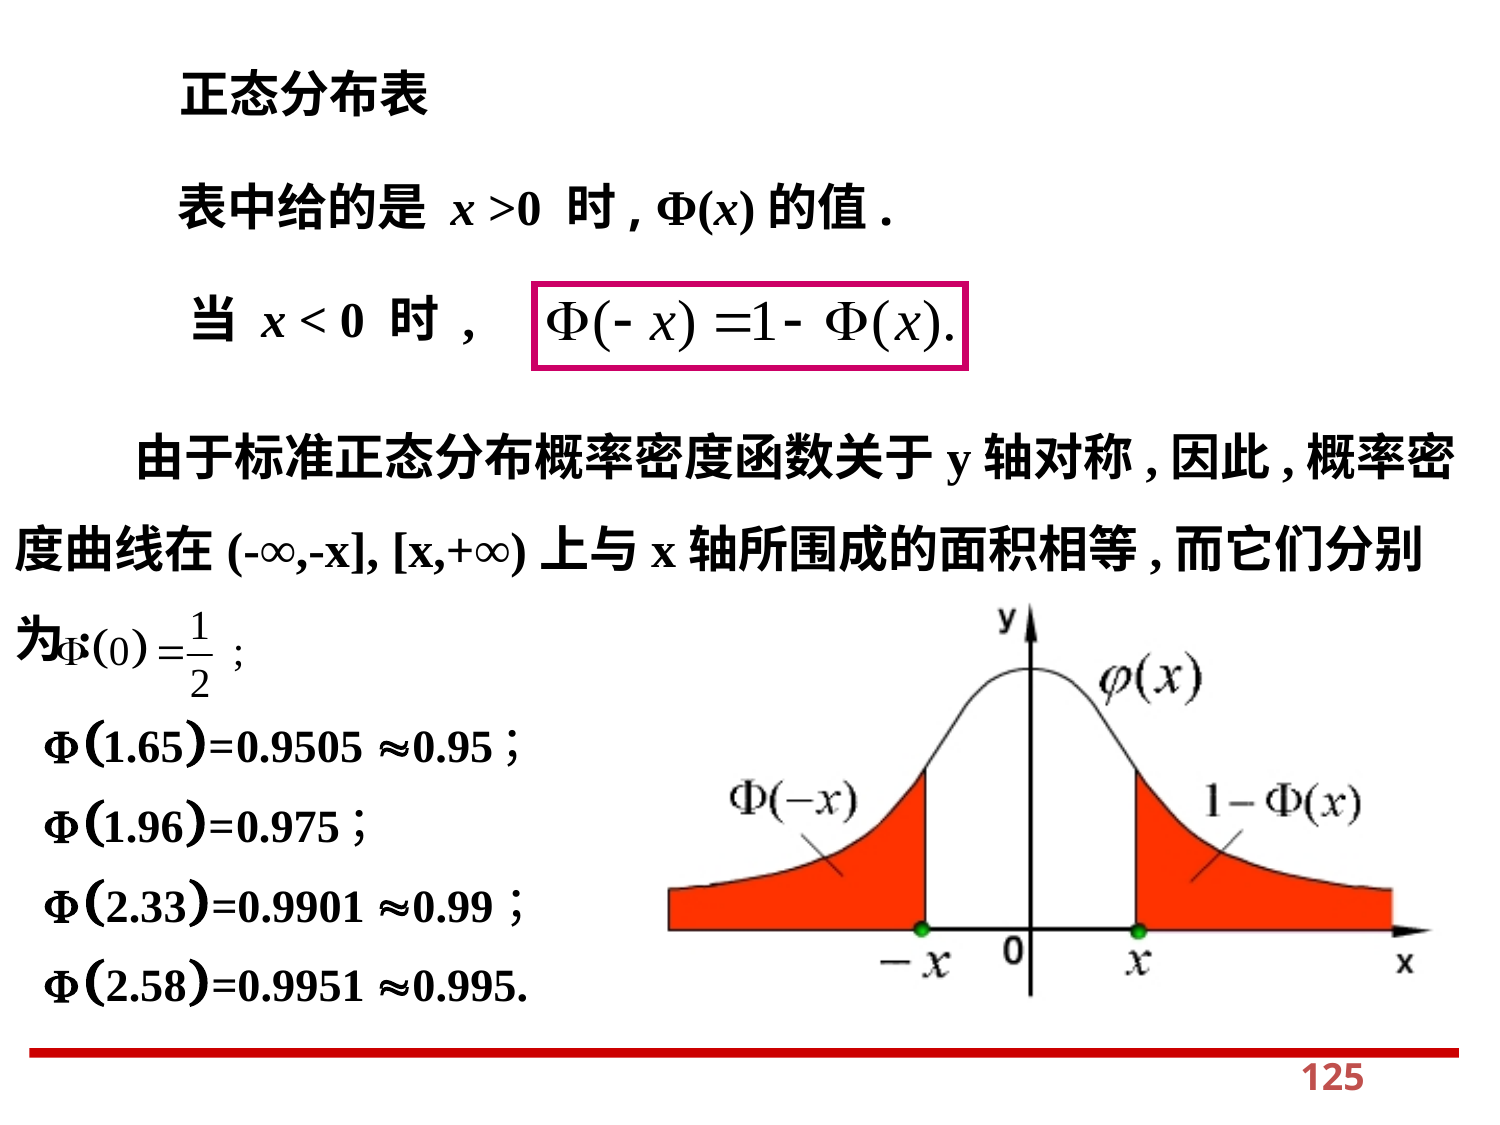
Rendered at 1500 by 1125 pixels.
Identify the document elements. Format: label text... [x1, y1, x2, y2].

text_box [49, 599, 251, 707]
picture [662, 587, 1442, 1007]
text_box 由于标准正态分布概率密度函数关于y轴对称,因此,概率密度曲线在(-∞,-x], [x,+∞)上与x轴所围成的面积相等,而它们分别为: [0, 375, 1500, 675]
text_box 表中给的是 x >0 时, Φ(x)的值. [162, 174, 1088, 244]
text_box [537, 287, 963, 365]
text_box 125 [1175, 1046, 1500, 1125]
text_box 当 x < 0 时 , [173, 287, 503, 357]
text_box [37, 712, 571, 1030]
text_box 正态分布表 [164, 62, 445, 132]
